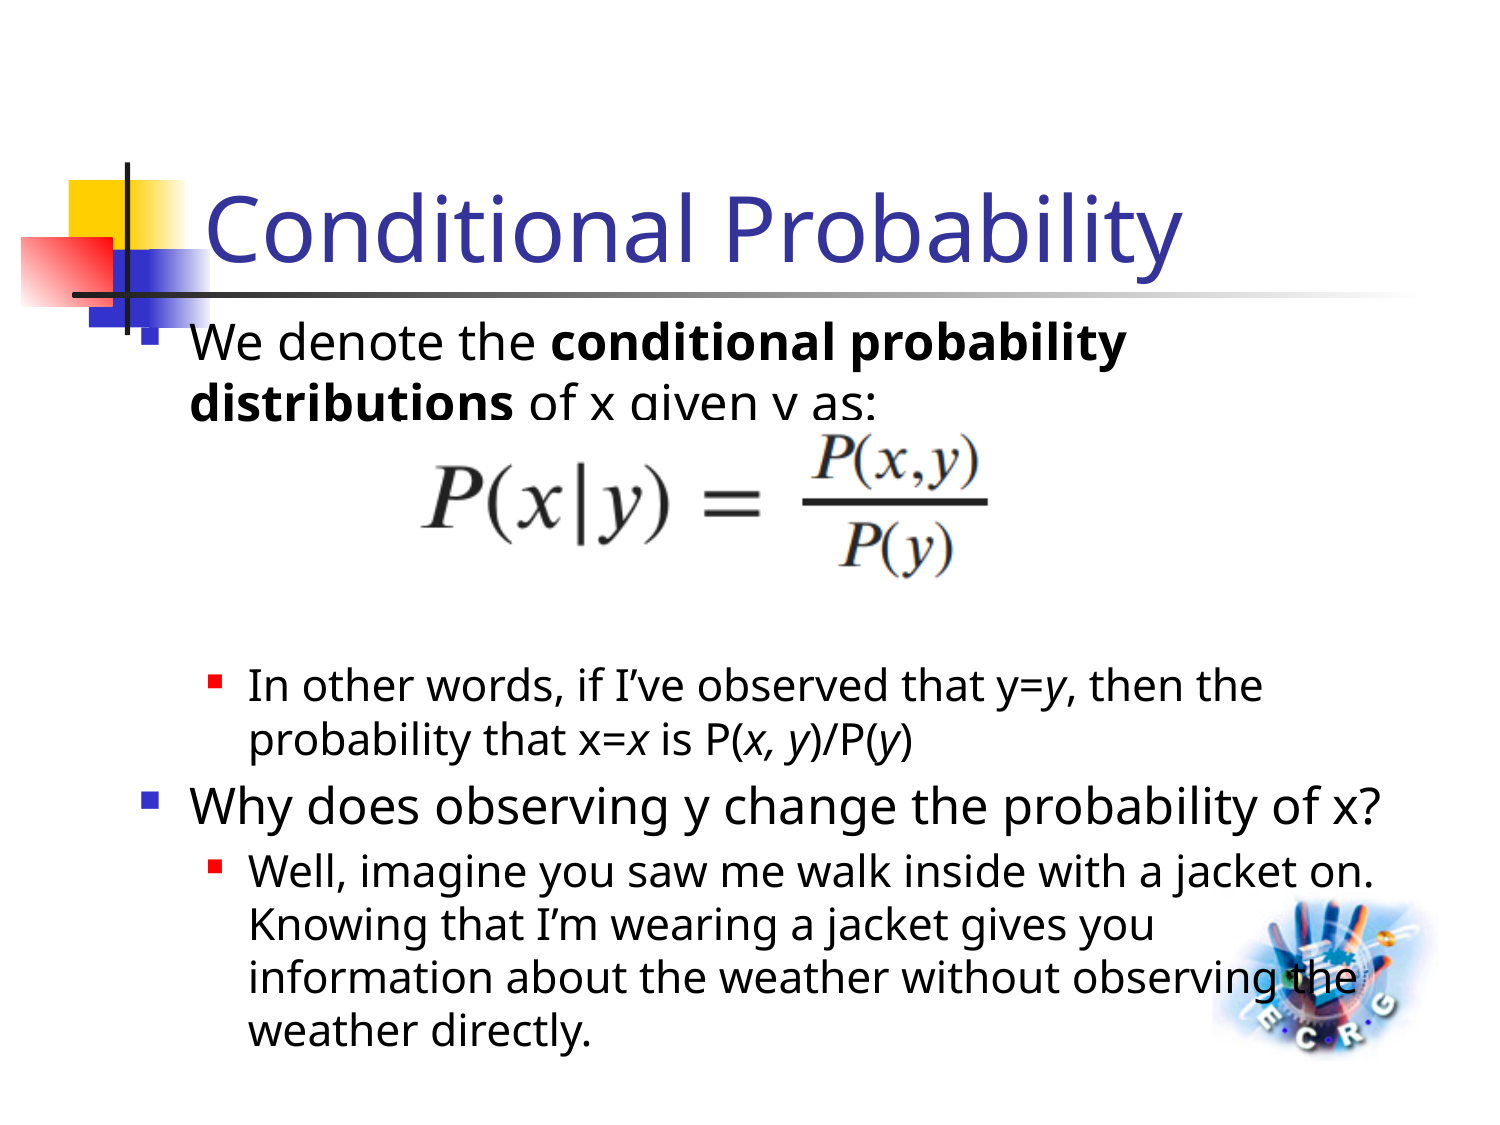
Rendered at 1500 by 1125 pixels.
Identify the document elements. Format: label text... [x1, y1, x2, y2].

list We denote the conditional probability distributions of x given y as: In other words, if I’ve observed that y=y, then the probability that x=x is P(x, y)/P(y) Why does observing y change the probability of x? Well, imagine you saw me walk inside with a jacket on. Knowing that I’m wearing a jacket gives you information about the weather without observing the weather directly. [123, 302, 1412, 1071]
picture [400, 420, 1011, 594]
title Conditional Probability [188, 101, 1468, 289]
picture [1212, 862, 1438, 1088]
